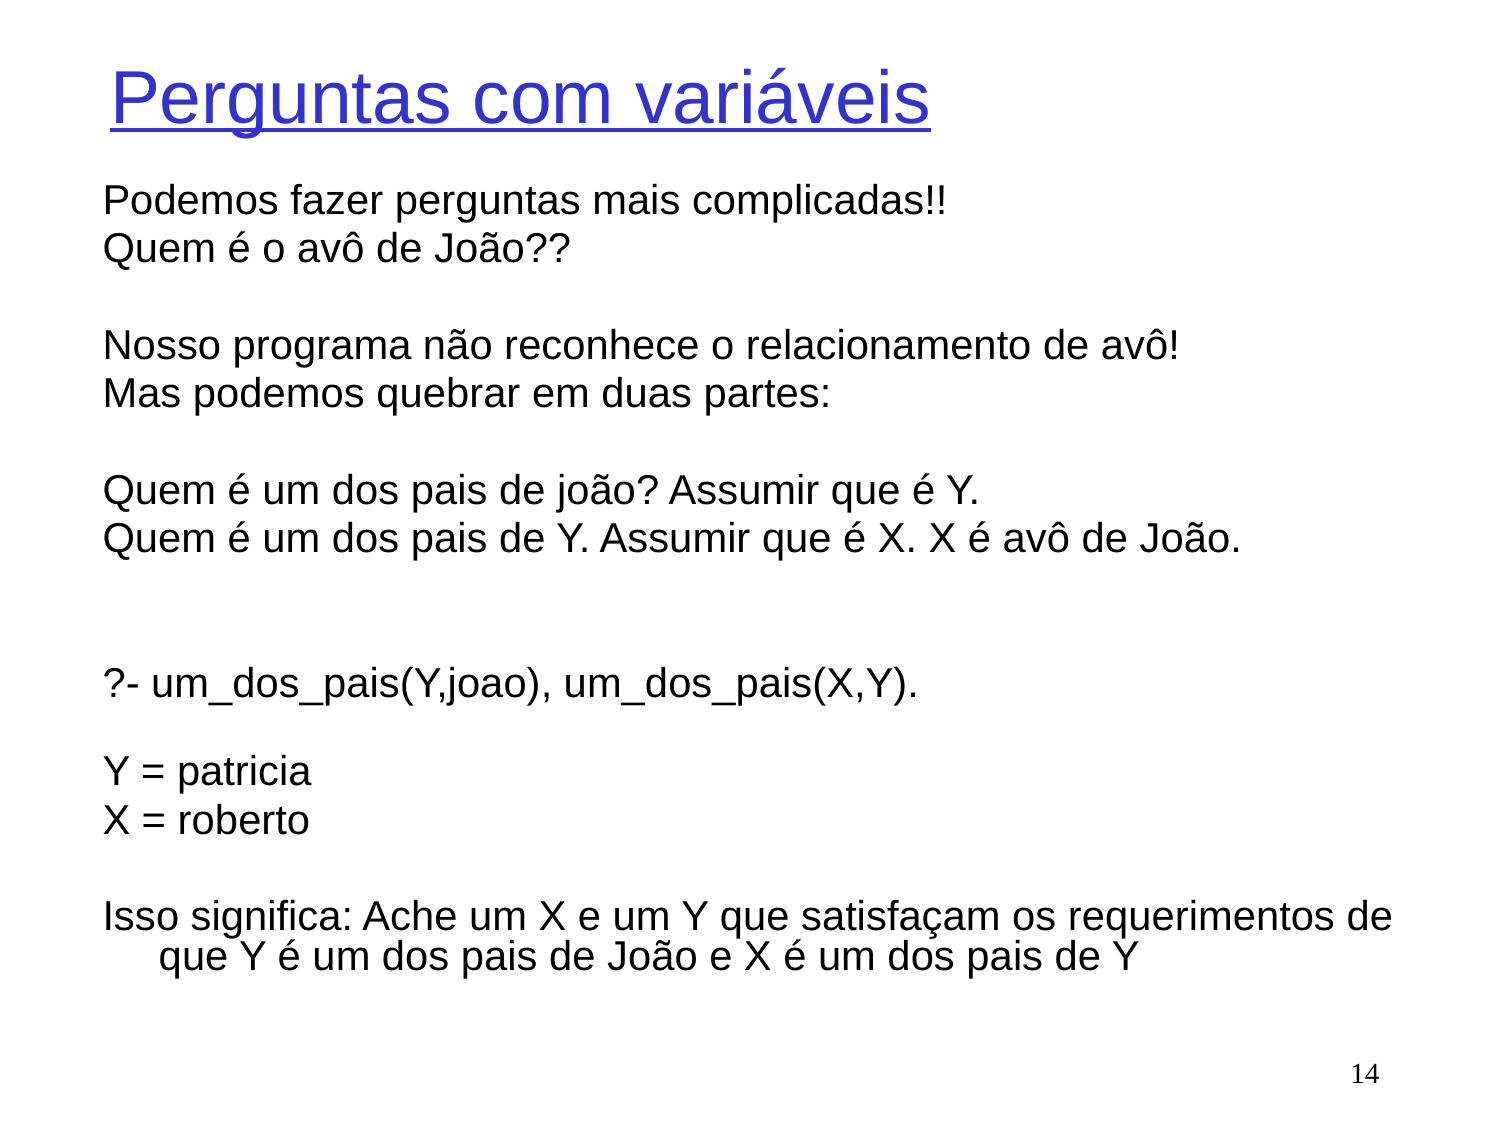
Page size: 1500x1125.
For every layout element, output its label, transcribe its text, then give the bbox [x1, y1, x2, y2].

title Perguntas com variáveis [94, 0, 1371, 174]
list Podemos fazer perguntas mais complicadas!! Quem é o avô de João?? Nosso programa não reconhece o relacionamento de avô! Mas podemos quebrar em duas partes: Quem é um dos pais de joão? Assumir que é Y. Quem é um dos pais de Y. Assumir que é X. X é avô de João. ?- um_dos_pais(Y,joao), um_dos_pais(X,Y). Y = patricia X = roberto Isso significa: Ache um X e um Y que satisfaçam os requerimentos de que Y é um dos pais de João e X é um dos pais de Y [87, 174, 1445, 1125]
